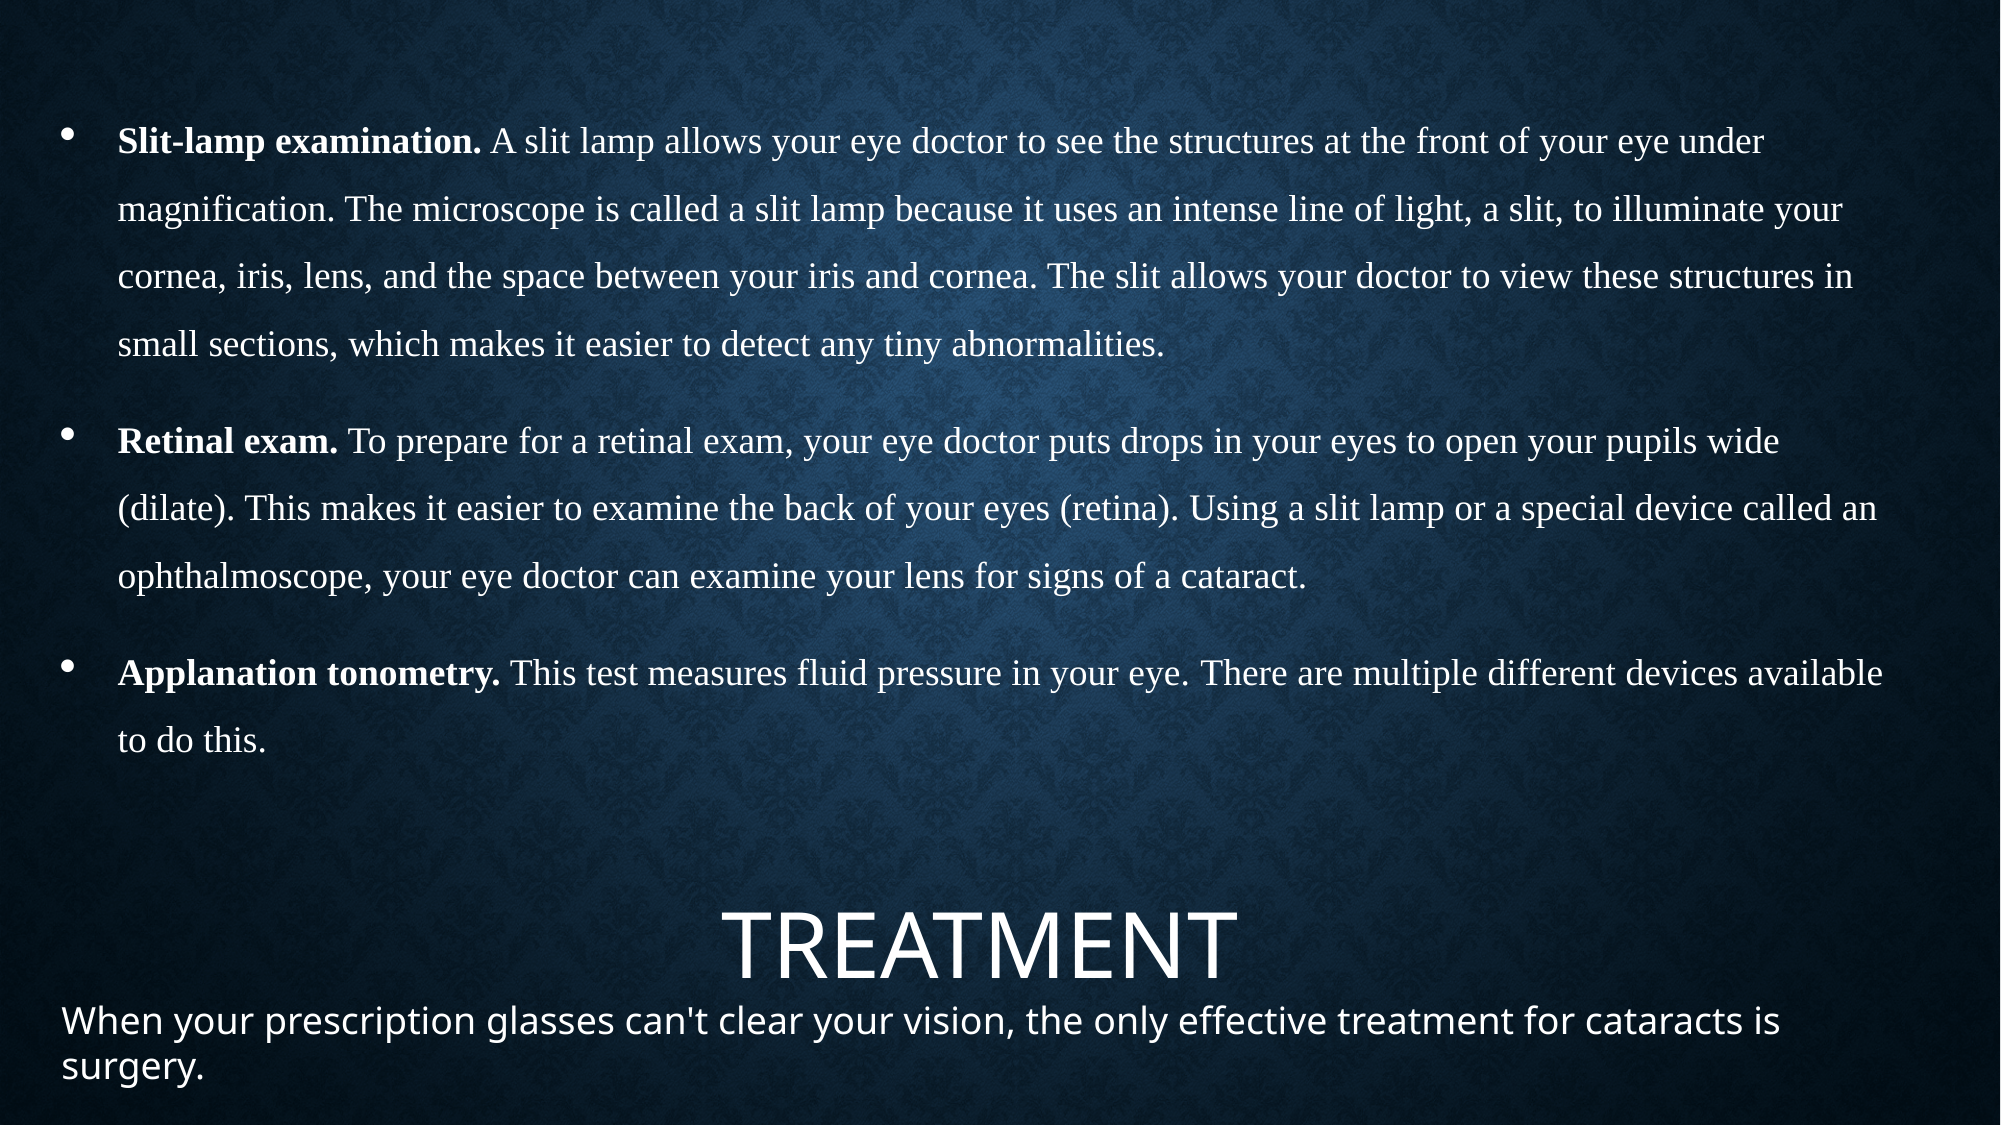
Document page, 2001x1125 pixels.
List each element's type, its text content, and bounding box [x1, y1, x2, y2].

text_box Slit-lamp examination. A slit lamp allows your eye doctor to see the structures at the front of your eye under magnification. The microscope is called a slit lamp because it uses an intense line of light, a slit, to illuminate your cornea, iris, lens, and the space between your iris and cornea. The slit allows your doctor to view these structures in small sections, which makes it easier to detect any tiny abnormalities. Retinal exam. To prepare for a retinal exam, your eye doctor puts drops in your eyes to open your pupils wide (dilate). This makes it easier to examine the back of your eyes (retina). Using a slit lamp or a special device called an ophthalmoscope, your eye doctor can examine your lens for signs of a cataract. Applanation tonometry. This test measures fluid pressure in your eye. There are multiple different devices available to do this. TREATMENT When your prescription glasses can't clear your vision, the only effective treatment for cataracts is surgery. [46, 86, 1914, 1125]
